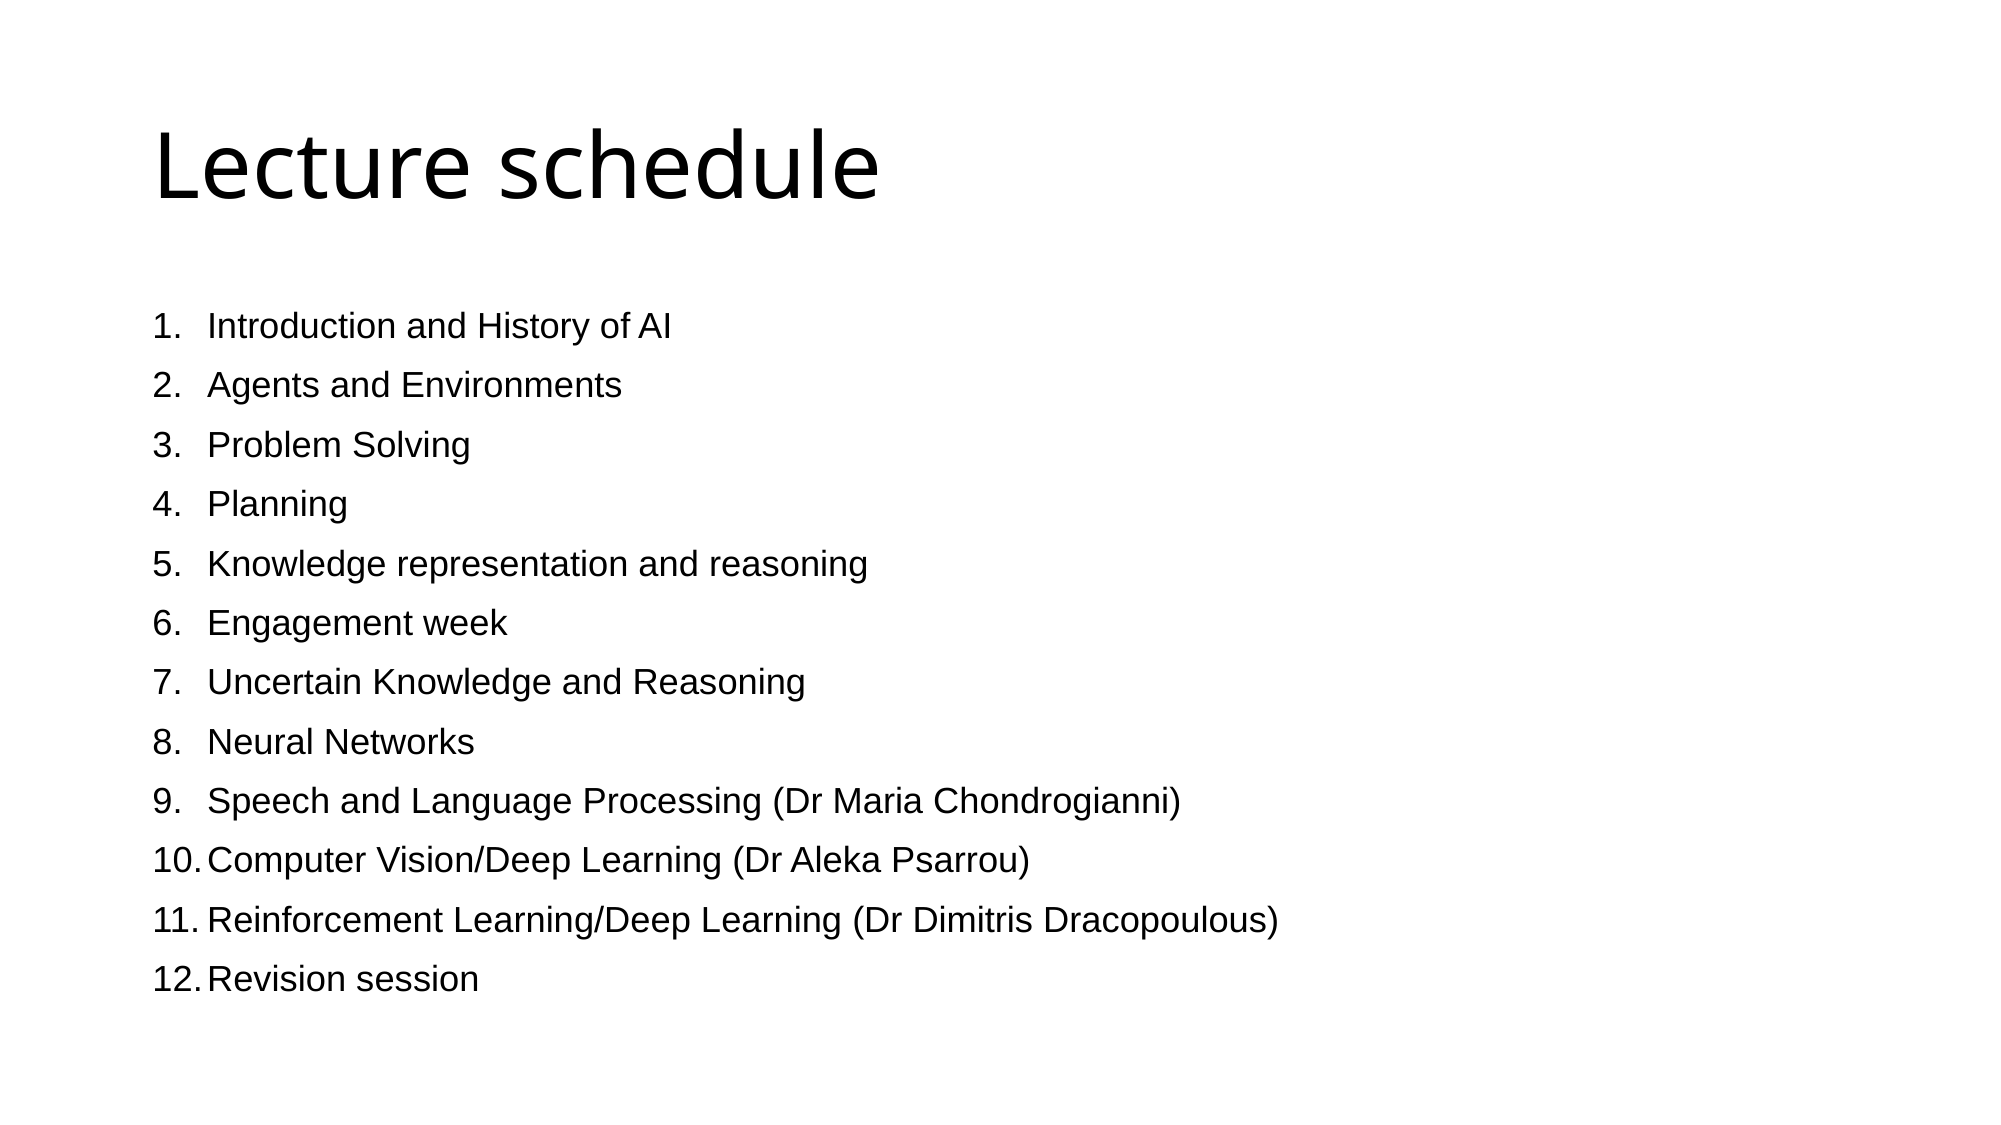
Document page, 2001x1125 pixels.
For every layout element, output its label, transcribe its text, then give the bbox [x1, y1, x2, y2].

title Lecture schedule [137, 59, 1863, 278]
list Introduction and History of AI Agents and Environments Problem Solving Planning Knowledge representation and reasoning Engagement week Uncertain Knowledge and Reasoning Neural Networks Speech and Language Processing (Dr Maria Chondrogianni) Computer Vision/Deep Learning (Dr Aleka Psarrou) Reinforcement Learning/Deep Learning (Dr Dimitris Dracopoulous) Revision session [137, 299, 1863, 1014]
